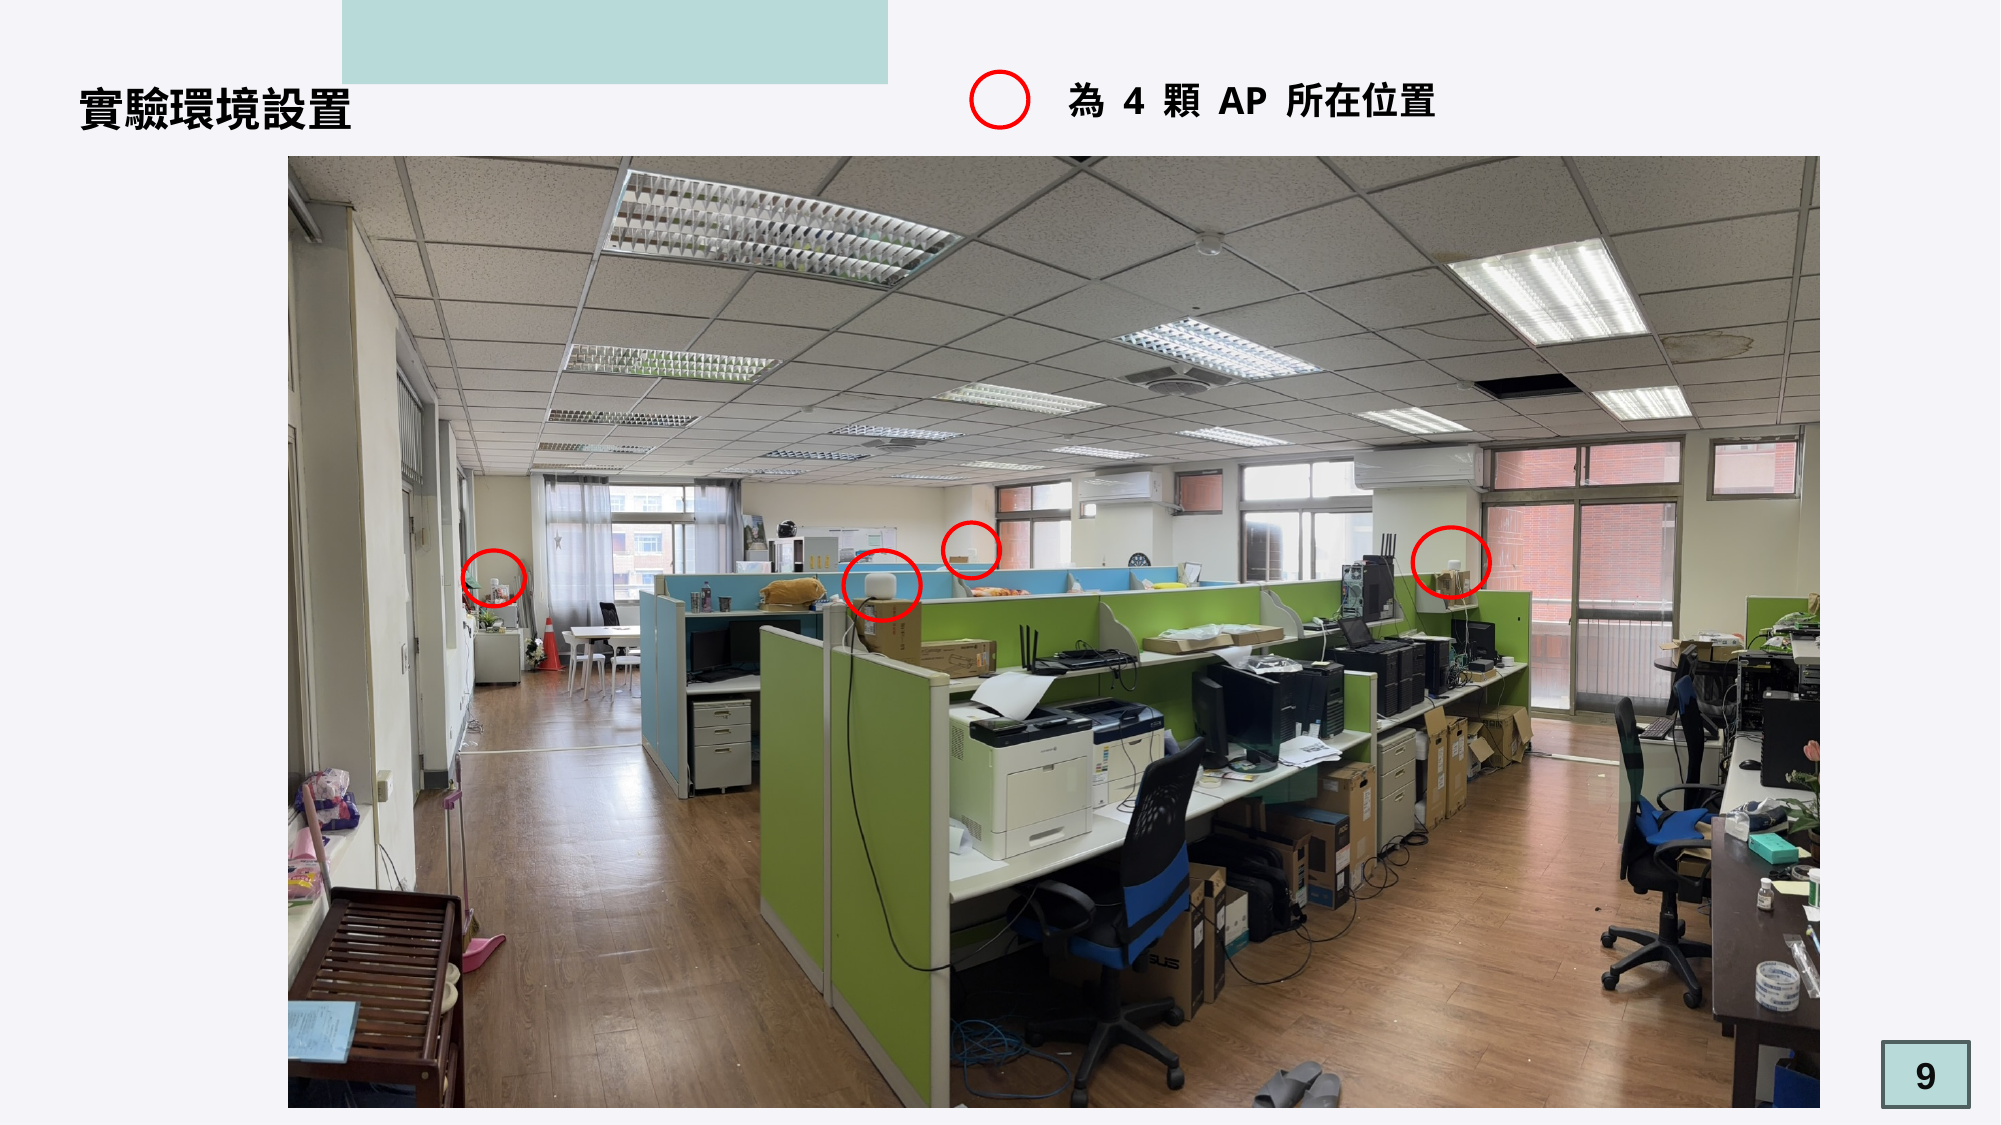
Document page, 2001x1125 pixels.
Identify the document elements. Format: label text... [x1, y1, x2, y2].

picture [287, 155, 1820, 1108]
text_box [969, 69, 1031, 130]
text_box 為 4 顆 AP 所在位置 [1053, 70, 1490, 130]
text_box [342, 0, 888, 85]
text_box 9 [1881, 1040, 1971, 1109]
text_box 實驗環境設置 [63, 72, 669, 143]
